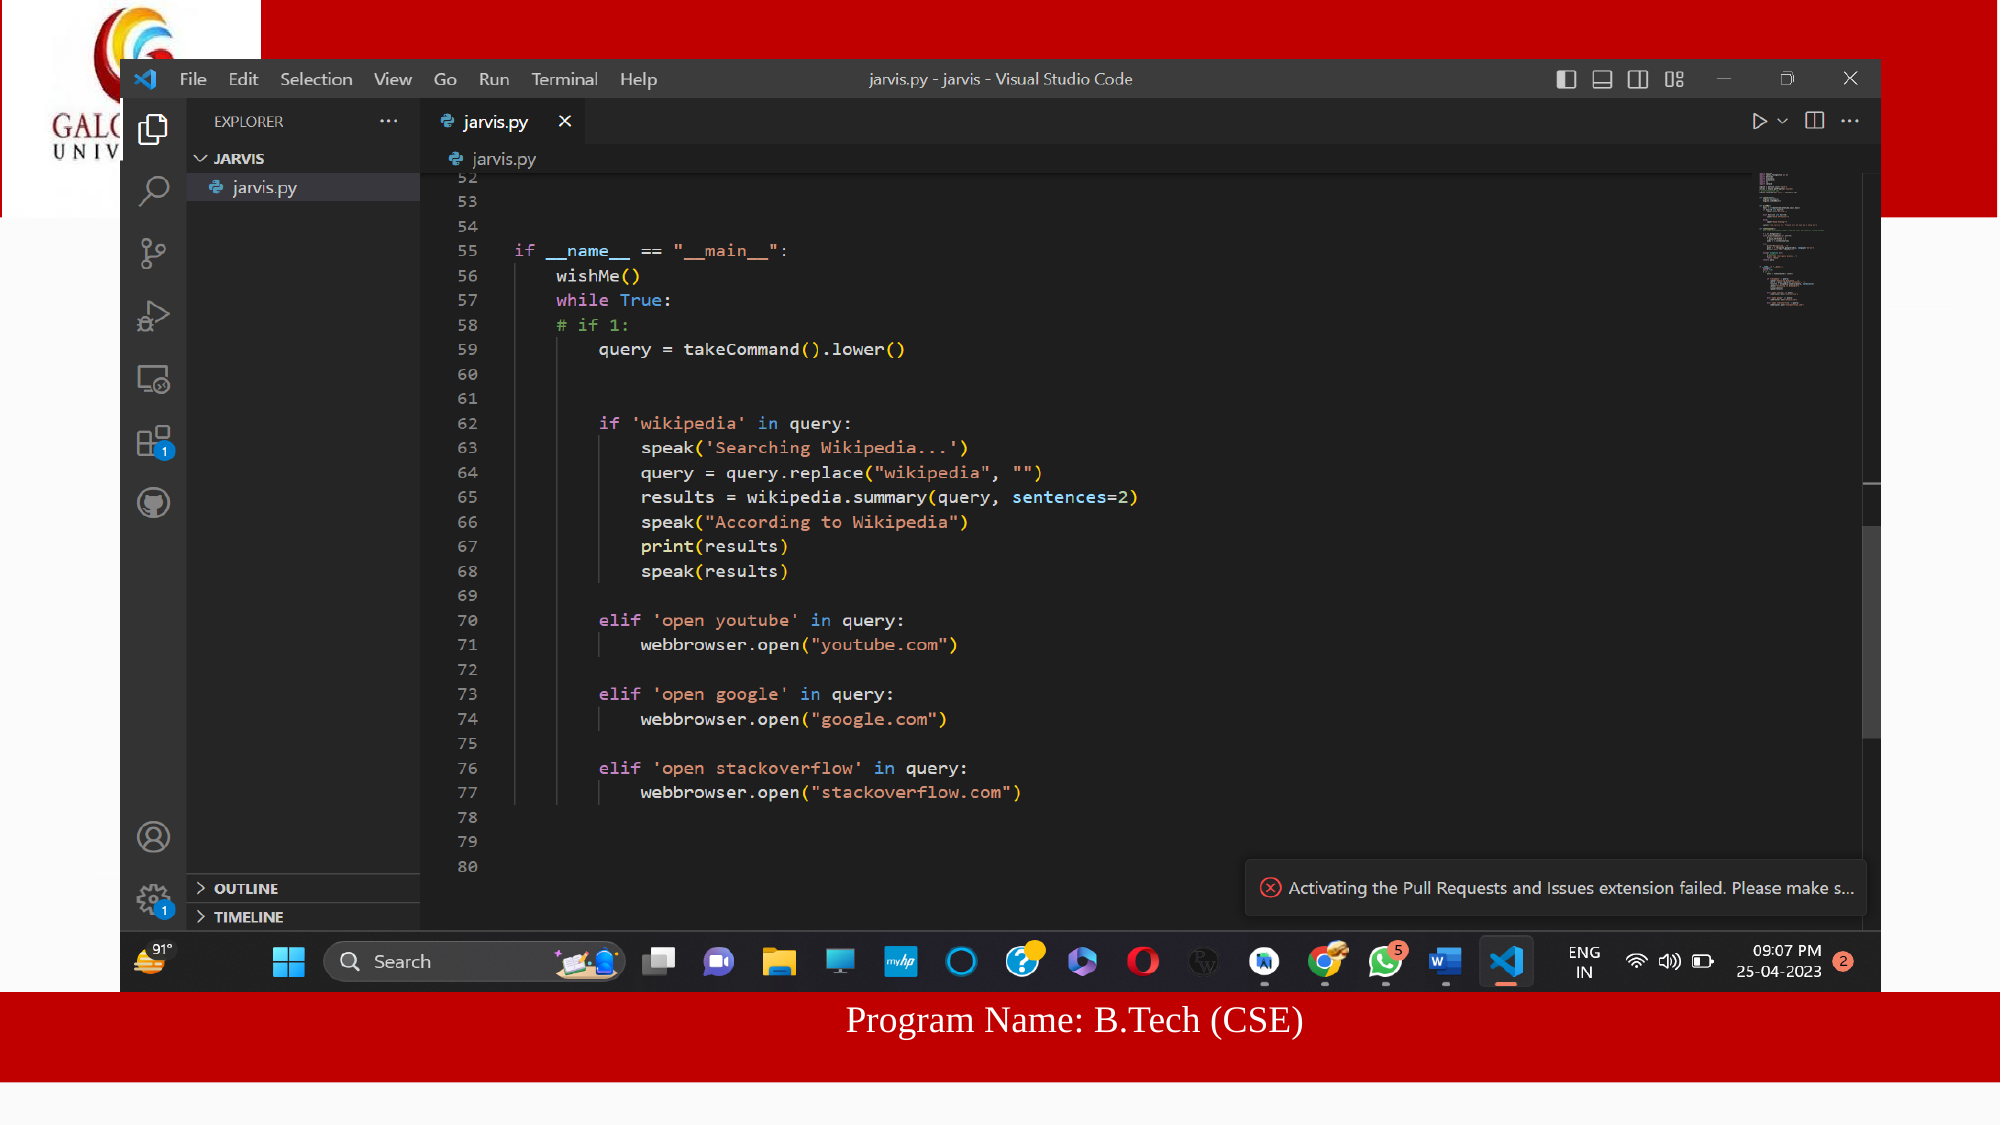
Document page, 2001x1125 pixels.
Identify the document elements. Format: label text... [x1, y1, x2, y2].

text_box [261, 0, 1998, 218]
picture [2, 0, 1881, 992]
text_box Program Name: B.Tech (CSE) [0, 992, 2000, 1083]
